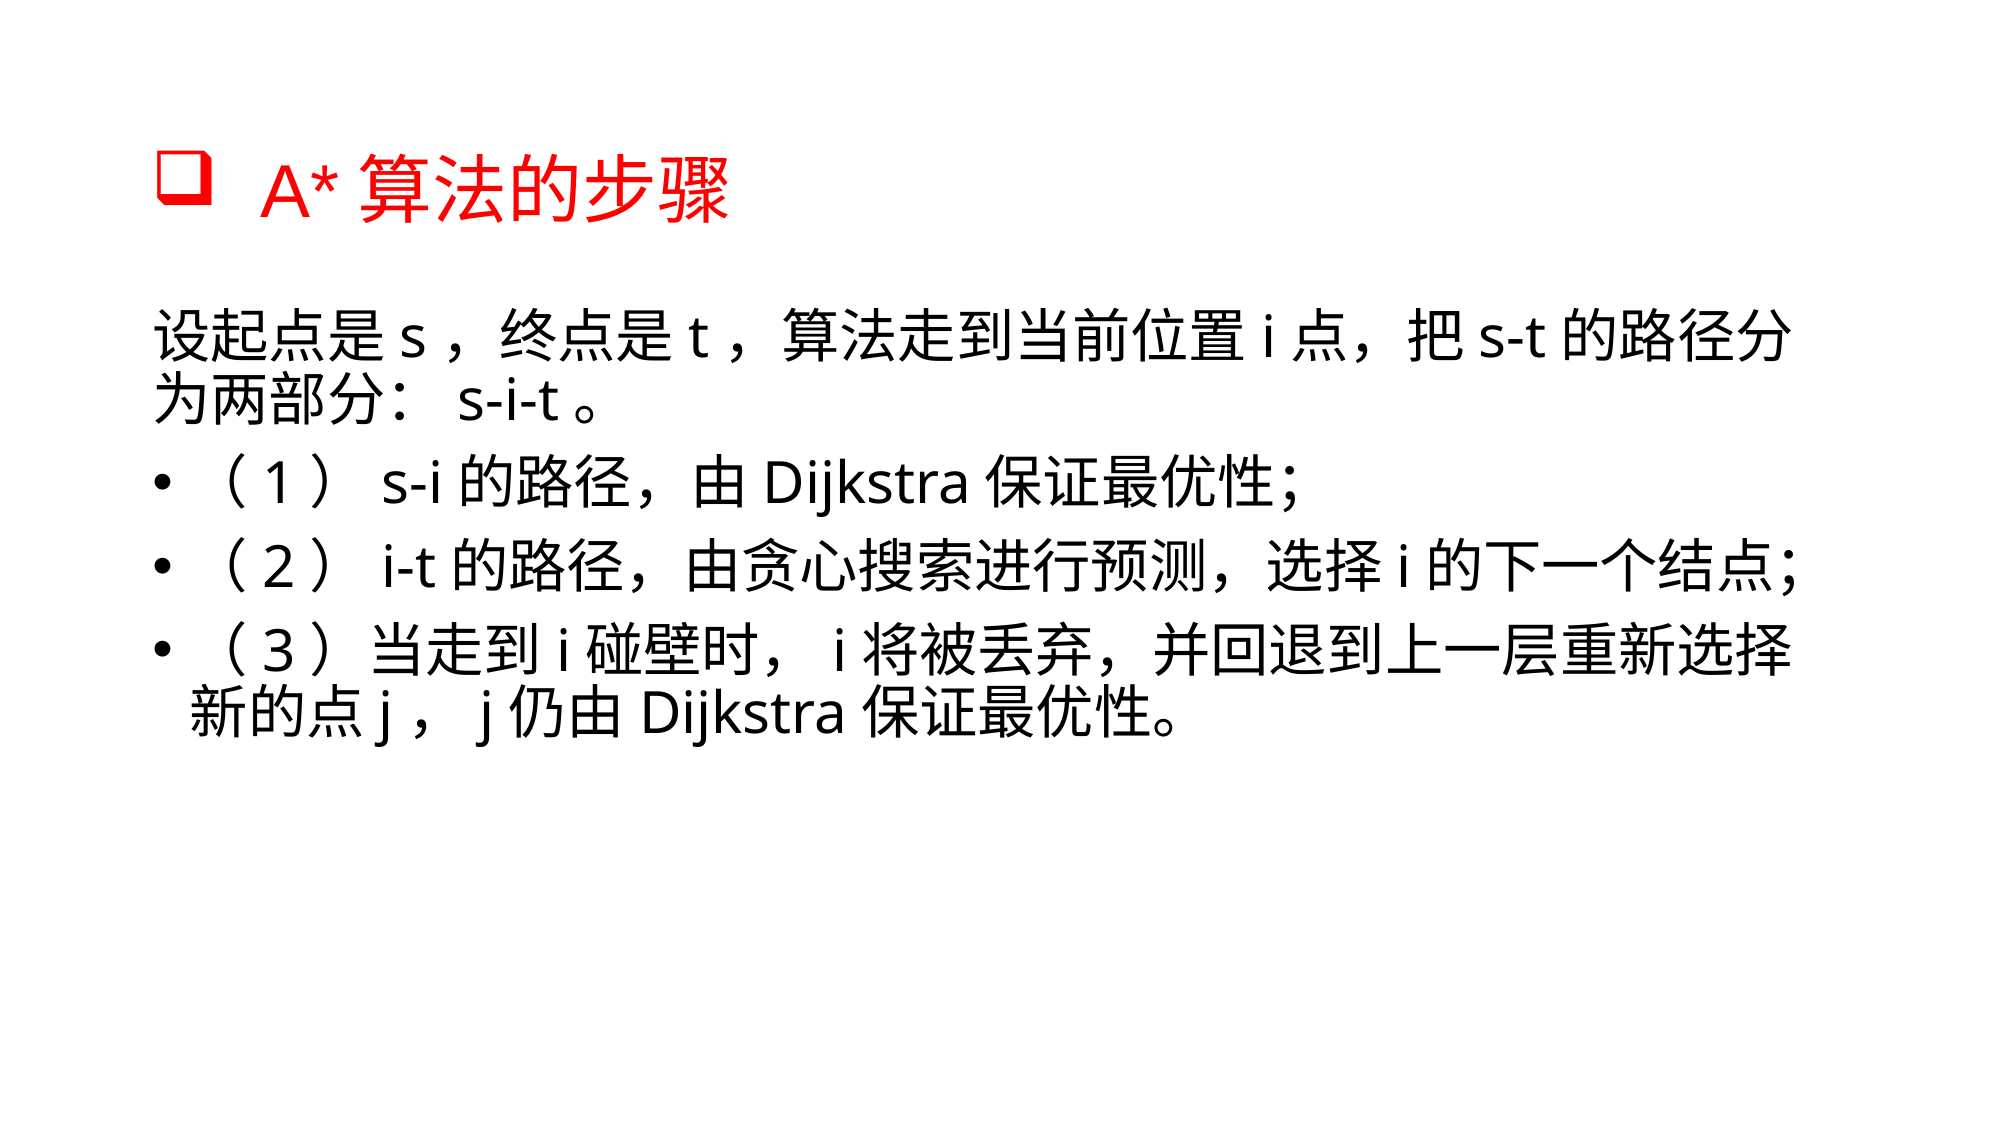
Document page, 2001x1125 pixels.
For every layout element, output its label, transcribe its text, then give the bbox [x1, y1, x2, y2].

text_box A*算法的步骤 [136, 123, 1391, 253]
list 设起点是s，终点是t，算法走到当前位置i点，把s-t的路径分为两部分：s-i-t。 （1）s-i的路径，由Dijkstra保证最优性； （2）i-t的路径，由贪心搜索进行预测，选择i的下一个结点； （3）当走到i碰壁时，i将被丢弃，并回退到上一层重新选择新的点j，j仍由Dijkstra保证最优性。 [137, 299, 1863, 1014]
